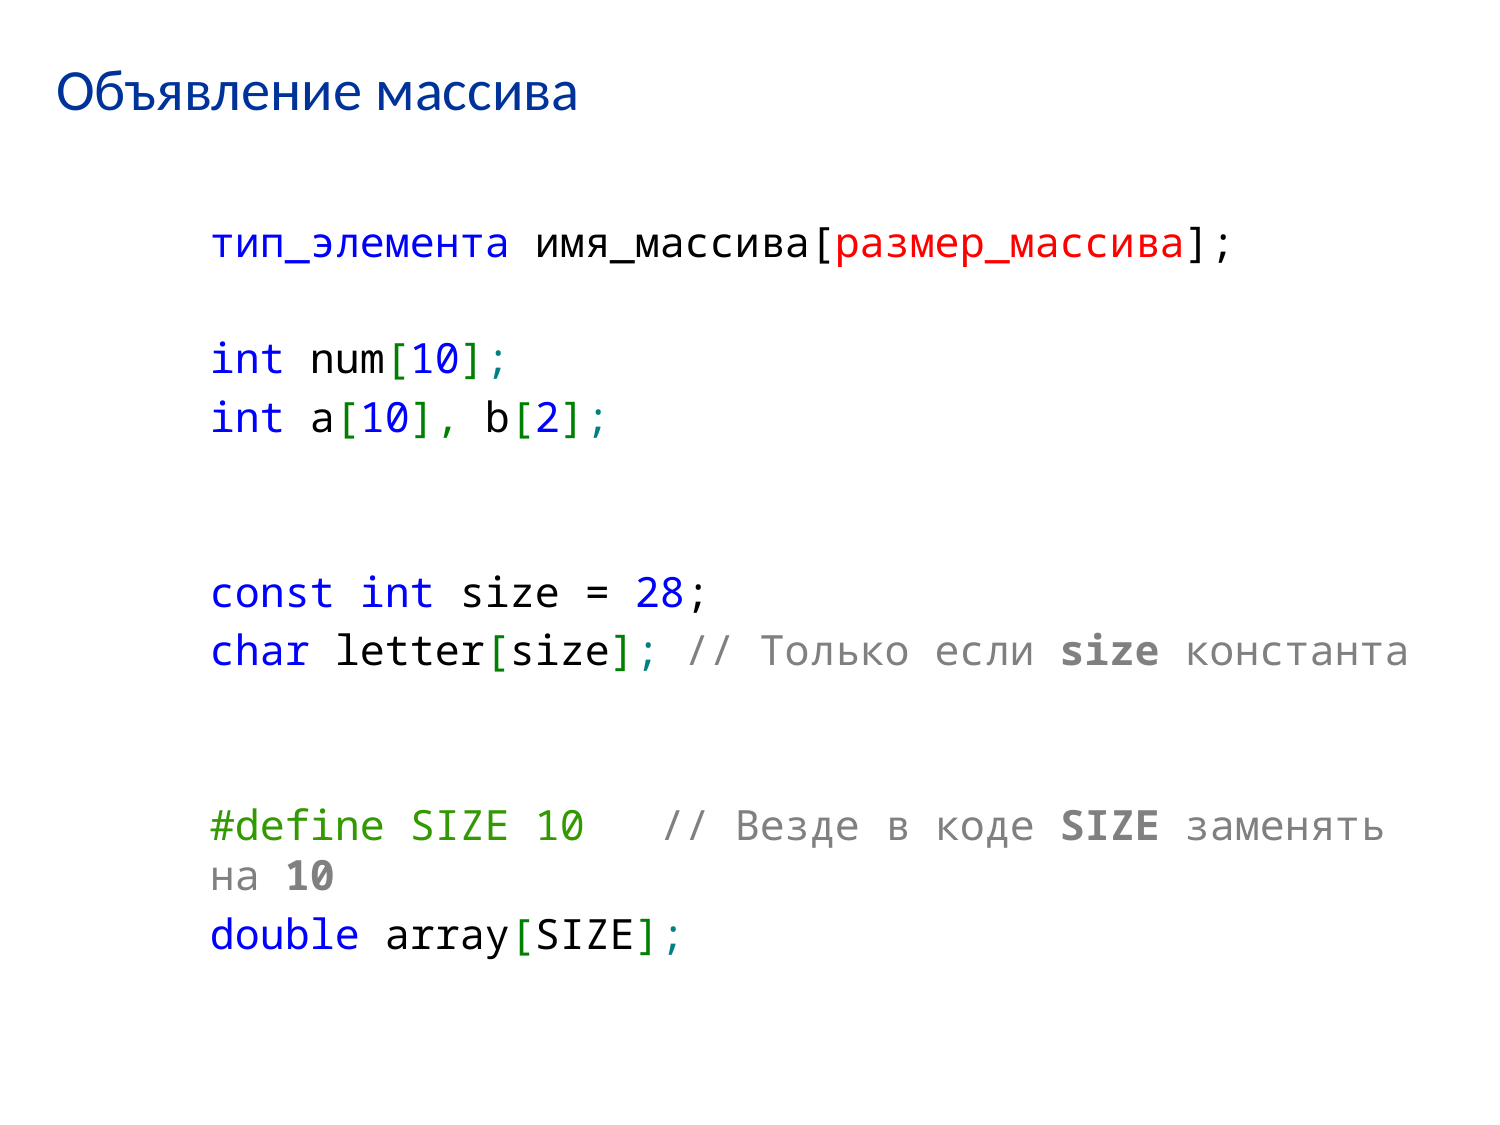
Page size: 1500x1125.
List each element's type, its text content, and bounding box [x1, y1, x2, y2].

title Объявление массива [41, 45, 1459, 185]
list тип_элемента имя_массива[размер_массива]; int num[10]; int a[10], b[2]; const int size = 28; char letter[size]; // Только если size константа #define SIZE 10 // Везде в коде SIZE заменять на 10 double array[SIZE]; [194, 208, 1459, 988]
